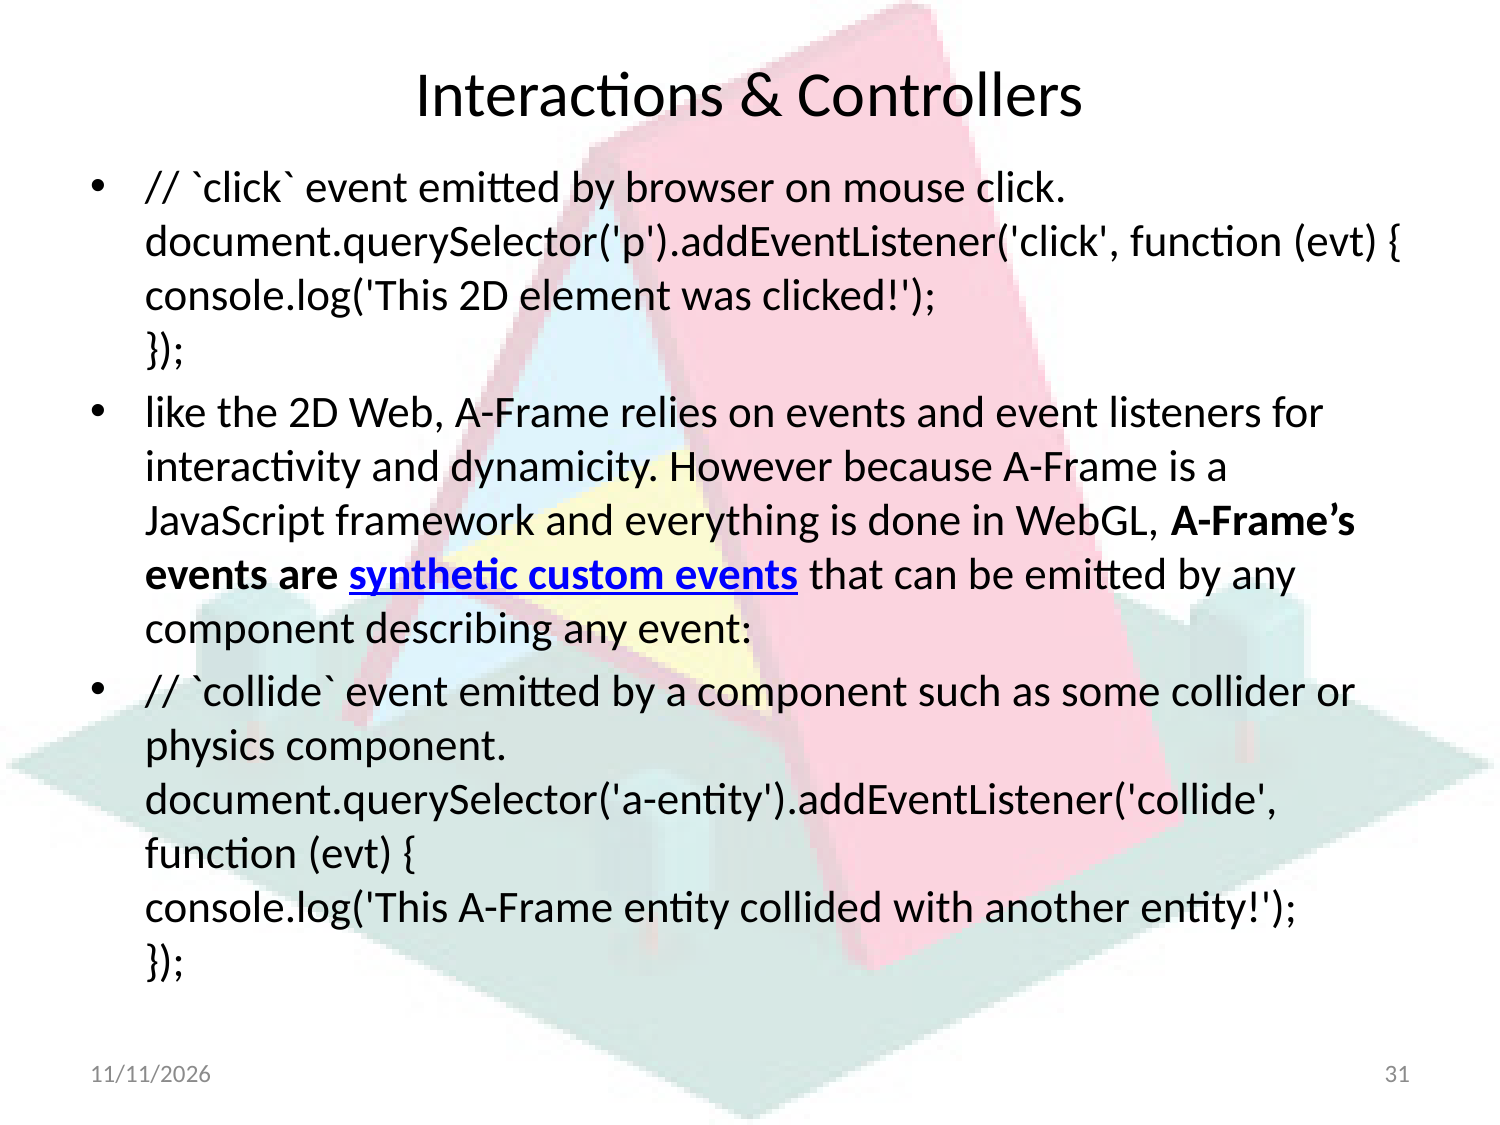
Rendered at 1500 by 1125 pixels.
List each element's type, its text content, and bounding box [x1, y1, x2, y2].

slide_number 31 [1074, 1042, 1425, 1103]
list // `click` event emitted by browser on mouse click. document.querySelector('p').addEventListener('click', function (evt) { console.log('This 2D element was clicked!'); }); like the 2D Web, A-Frame relies on events and event listeners for interactivity and dynamicity. However because A-Frame is a JavaScript framework and everything is done in WebGL, A-Frame’s events are synthetic custom events that can be emitted by any component describing any event: // `collide` event emitted by a component such as some collider or physics component. document.querySelector('a-entity').addEventListener('collide', function (evt) { console.log('This A-Frame entity collided with another entity!'); }); [75, 149, 1425, 1005]
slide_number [75, 1042, 425, 1103]
title Interactions & Controllers [75, 45, 1425, 138]
